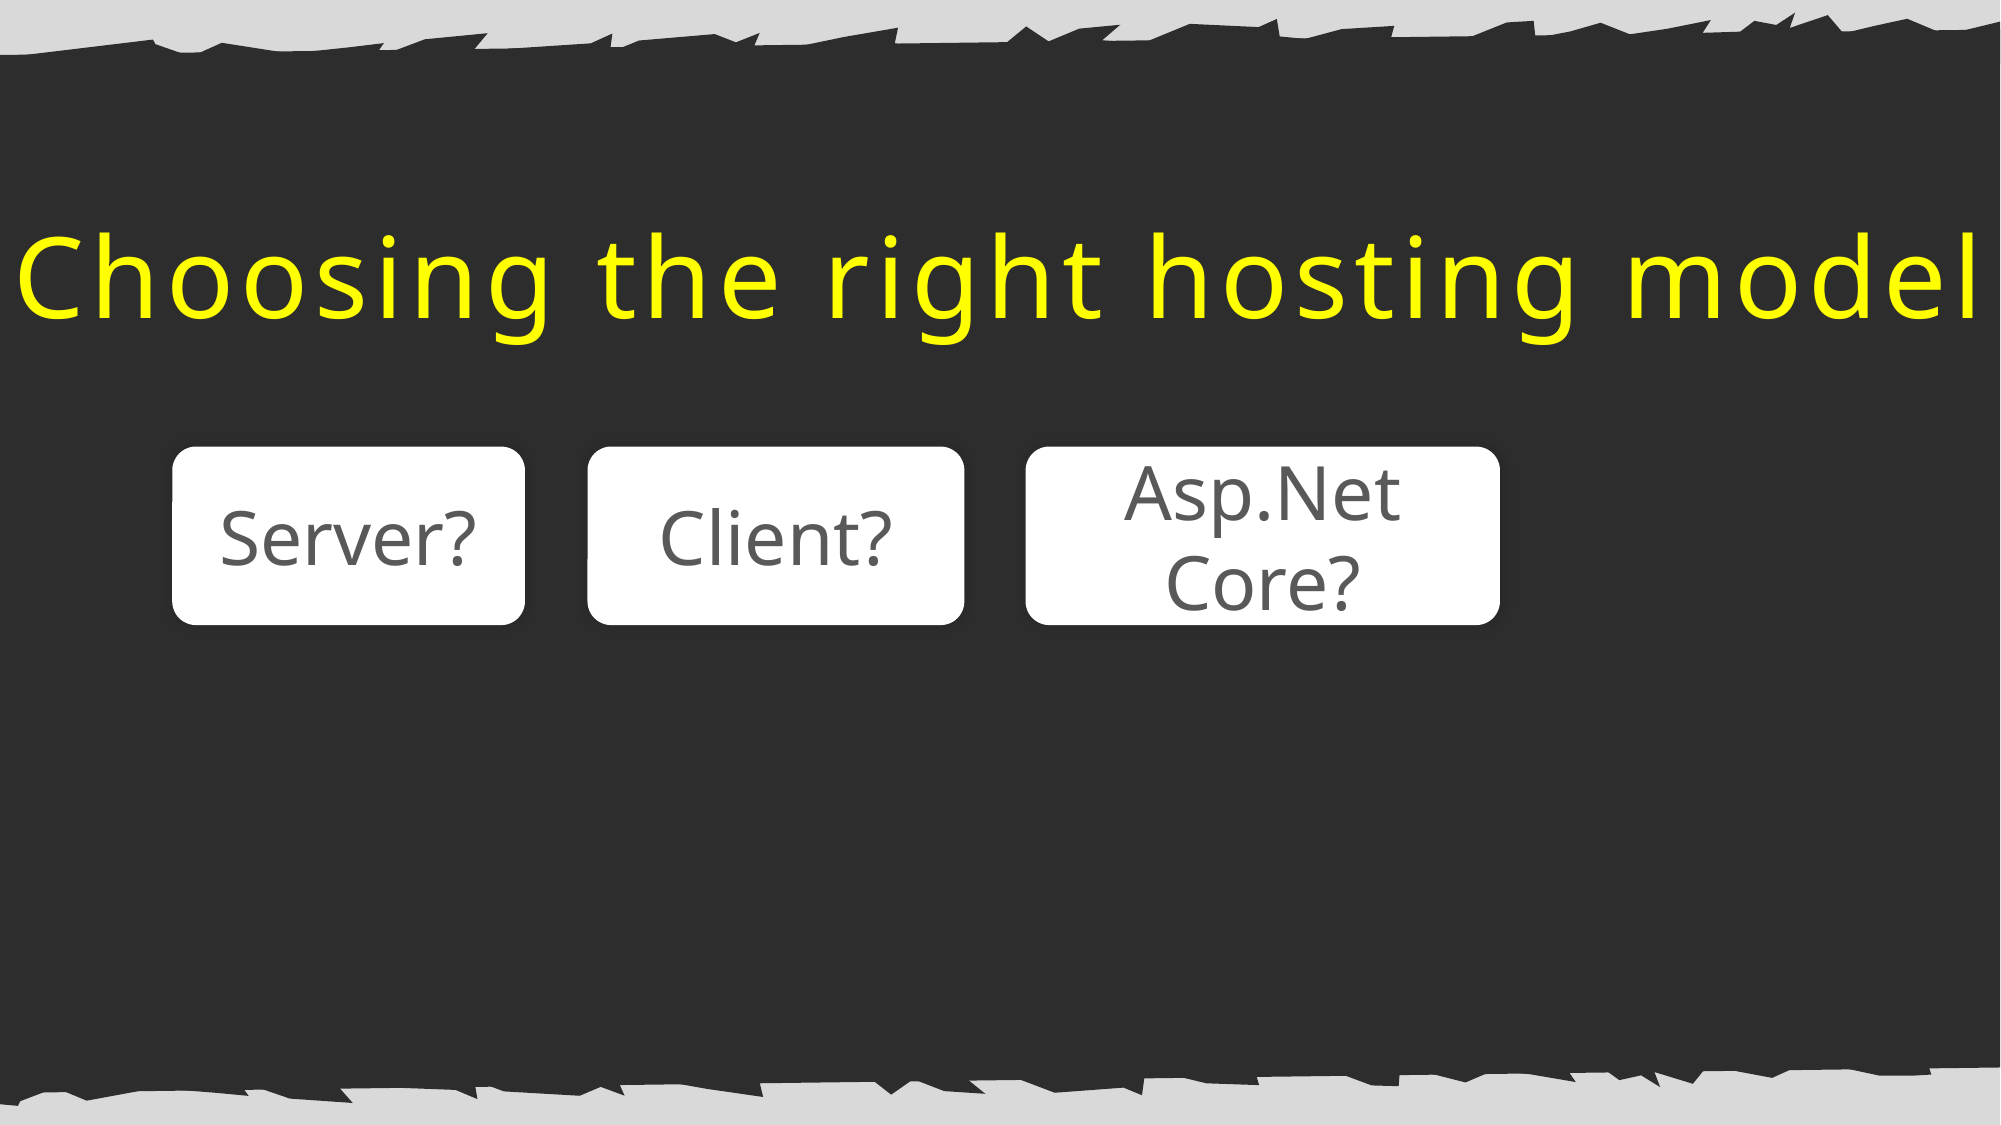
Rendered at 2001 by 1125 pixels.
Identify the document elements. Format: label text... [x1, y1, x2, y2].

text_box Asp.Net Core? [1024, 445, 1501, 627]
text_box Server? [171, 445, 526, 627]
text_box Client? [586, 445, 966, 627]
text_box Choosing the right hosting model [0, 199, 2000, 349]
